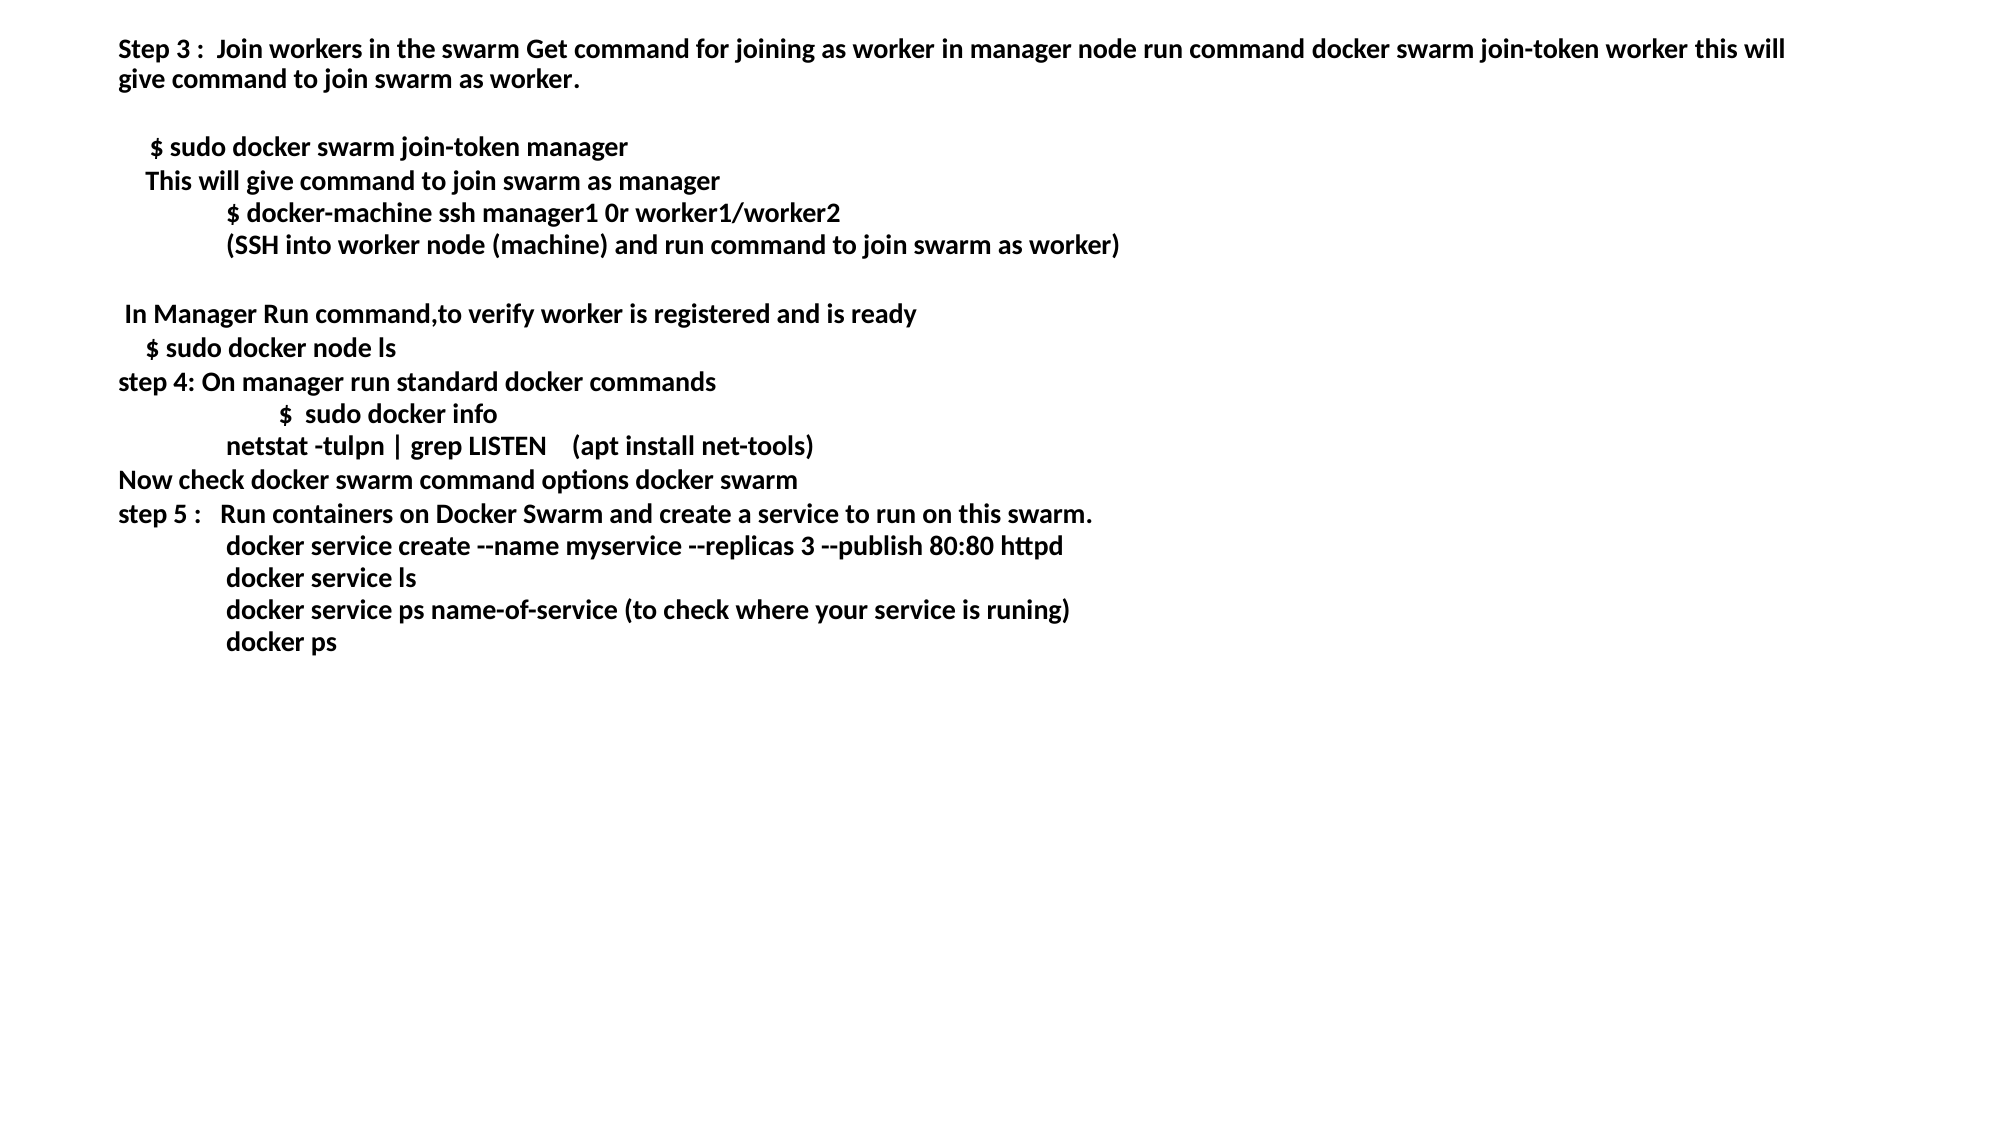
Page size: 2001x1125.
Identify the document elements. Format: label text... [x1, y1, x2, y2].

list Step 3 : Join workers in the swarm Get command for joining as worker in manager node run command docker swarm join-token worker this will give command to join swarm as worker. $ sudo docker swarm join-token manager This will give command to join swarm as manager $ docker-machine ssh manager1 0r worker1/worker2 (SSH into worker node (machine) and run command to join swarm as worker) In Manager Run command,to verify worker is registered and is ready $ sudo docker node ls step 4: On manager run standard docker commands $ sudo docker info netstat -tulpn | grep LISTEN (apt install net-tools) Now check docker swarm command options docker swarm step 5 : Run containers on Docker Swarm and create a service to run on this swarm. docker service create --name myservice --replicas 3 --publish 80:80 httpd docker service ls docker service ps name-of-service (to check where your service is runing) docker ps [103, 26, 1829, 741]
